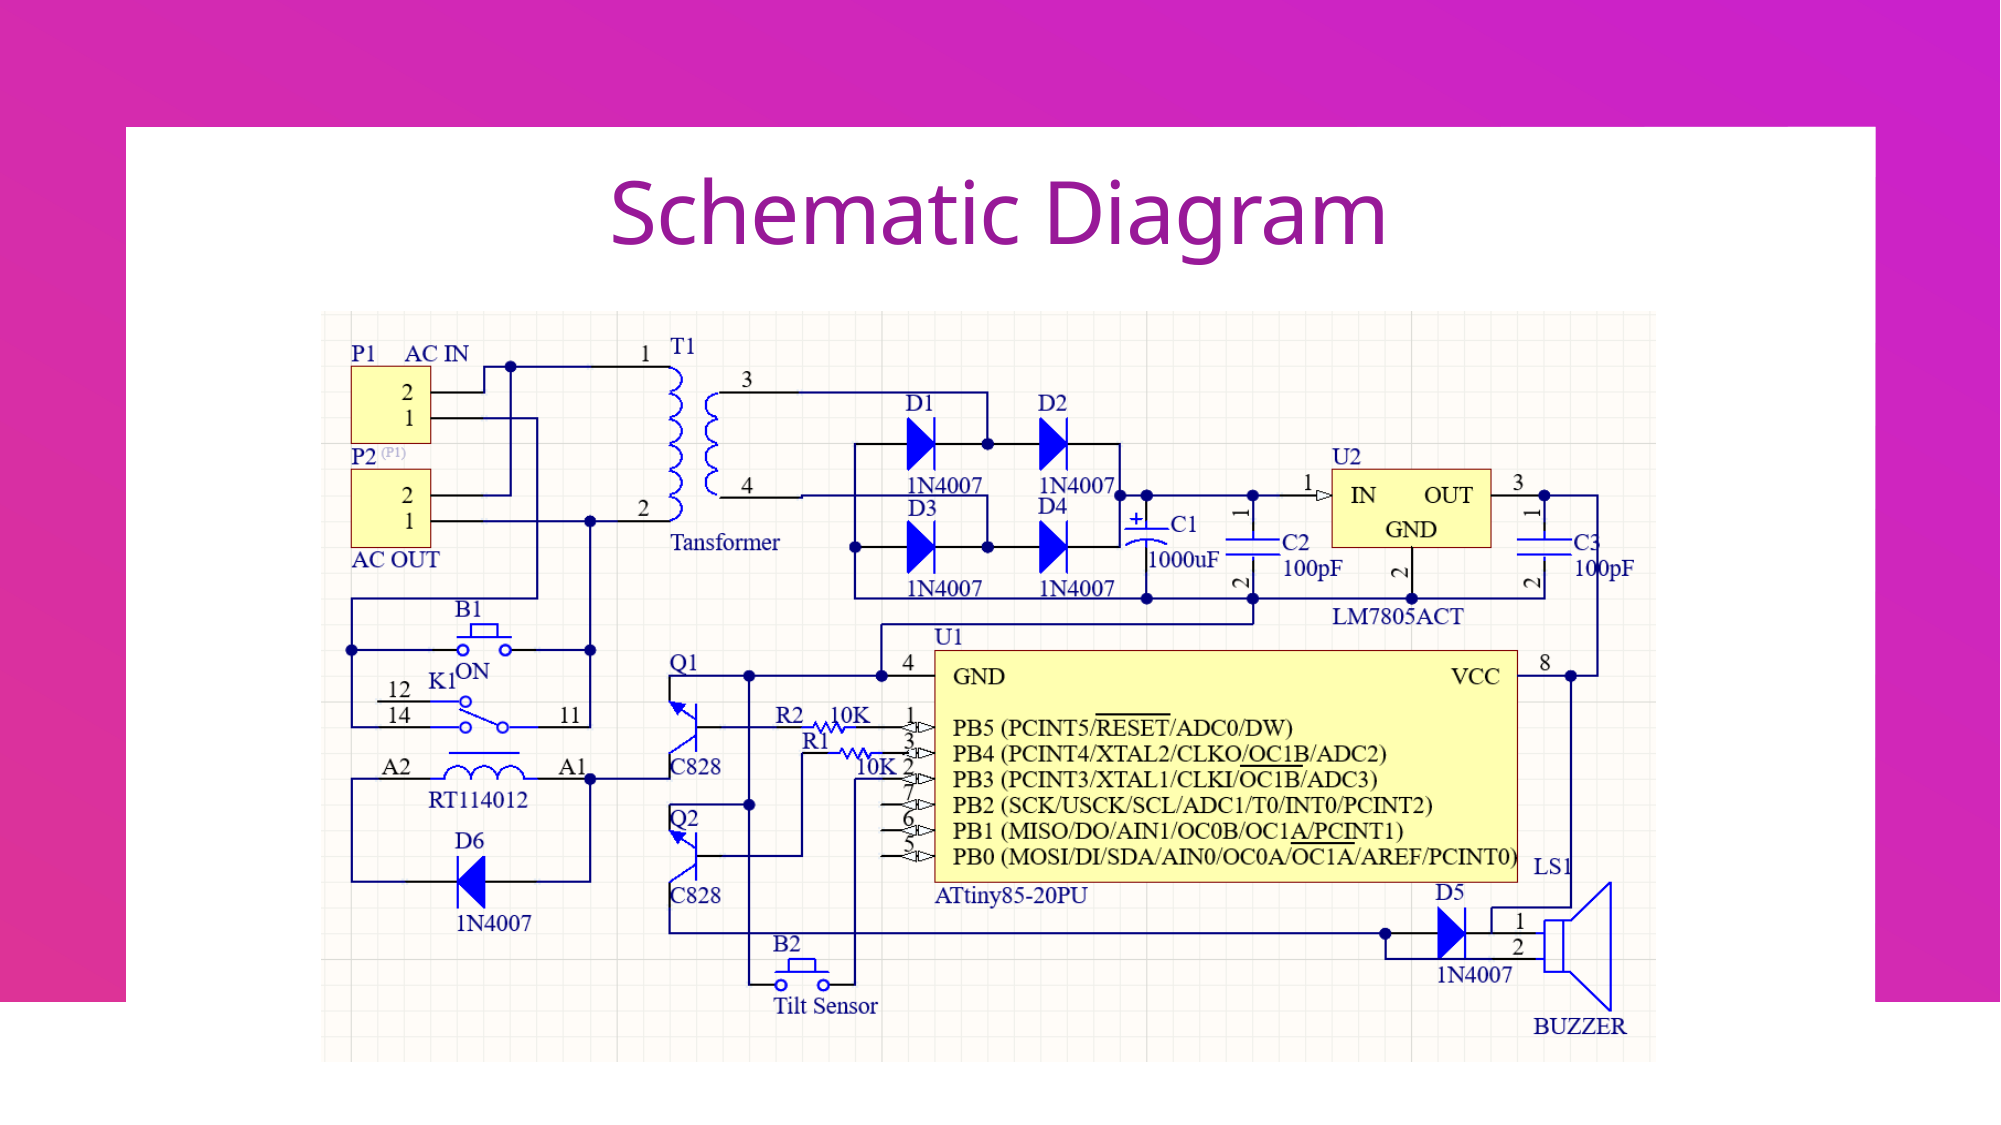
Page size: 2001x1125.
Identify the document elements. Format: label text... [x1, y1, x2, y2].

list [321, 311, 1656, 1062]
title Schematic Diagram [249, 157, 1750, 296]
